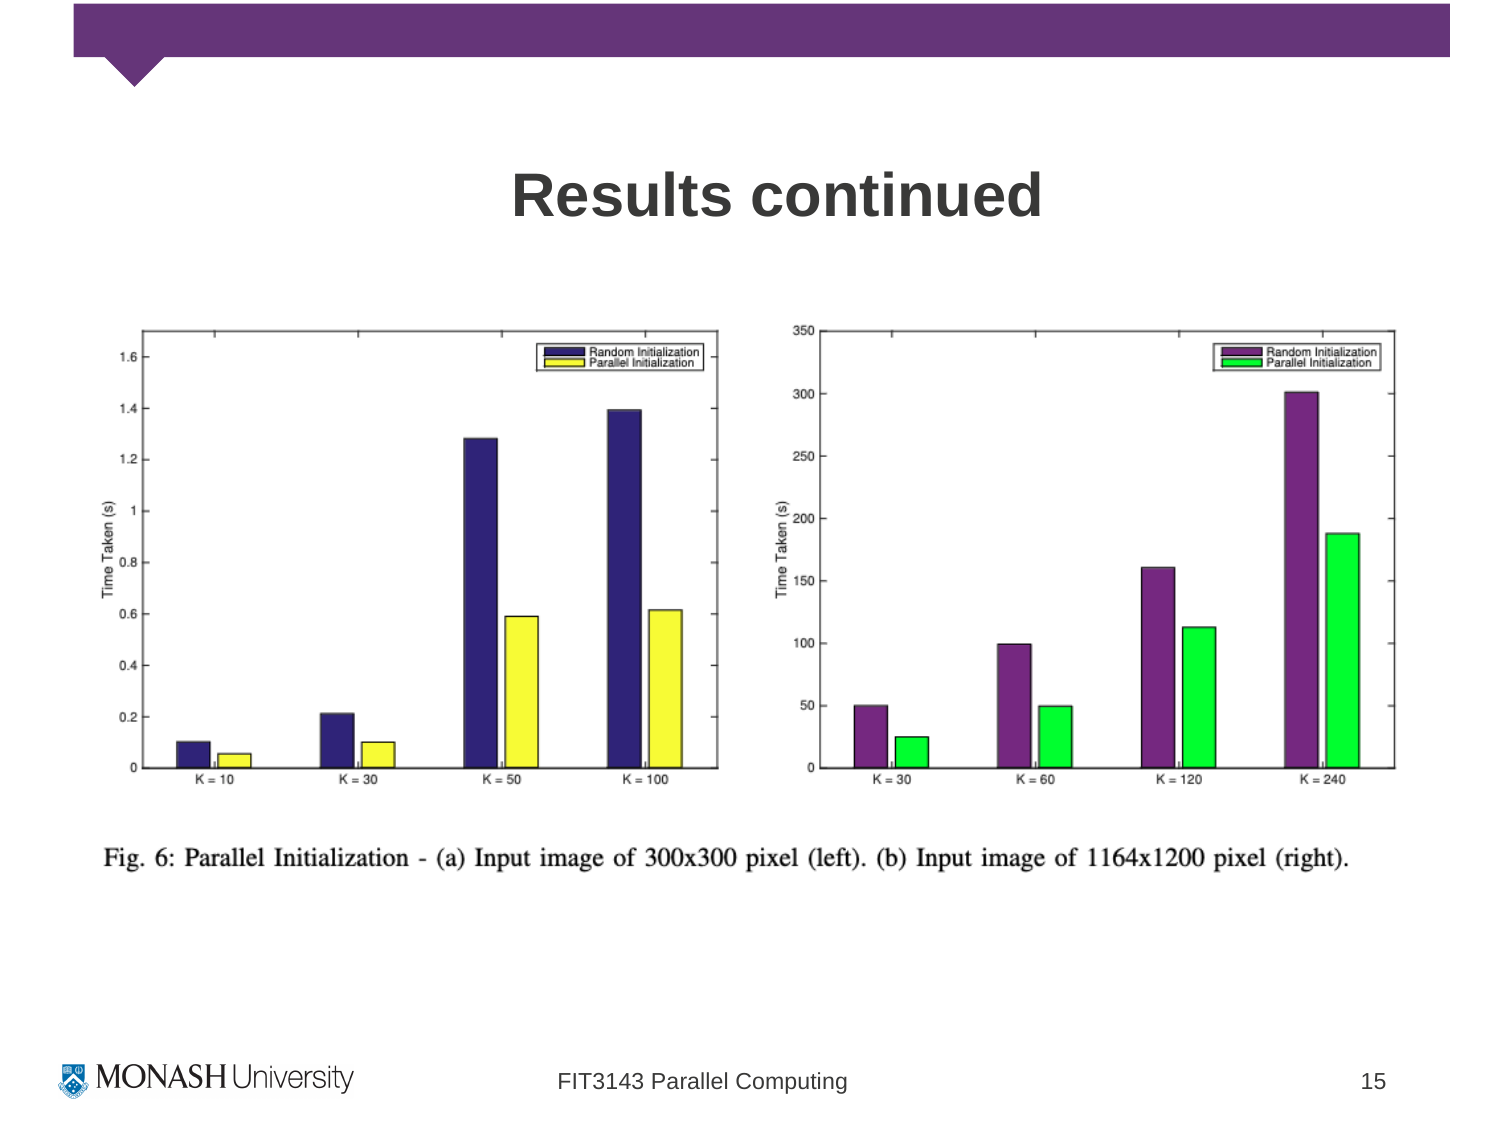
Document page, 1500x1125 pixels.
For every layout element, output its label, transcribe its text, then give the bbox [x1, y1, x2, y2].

title Results continued [129, 154, 1441, 256]
picture [73, 302, 1427, 894]
picture [58, 1064, 354, 1099]
